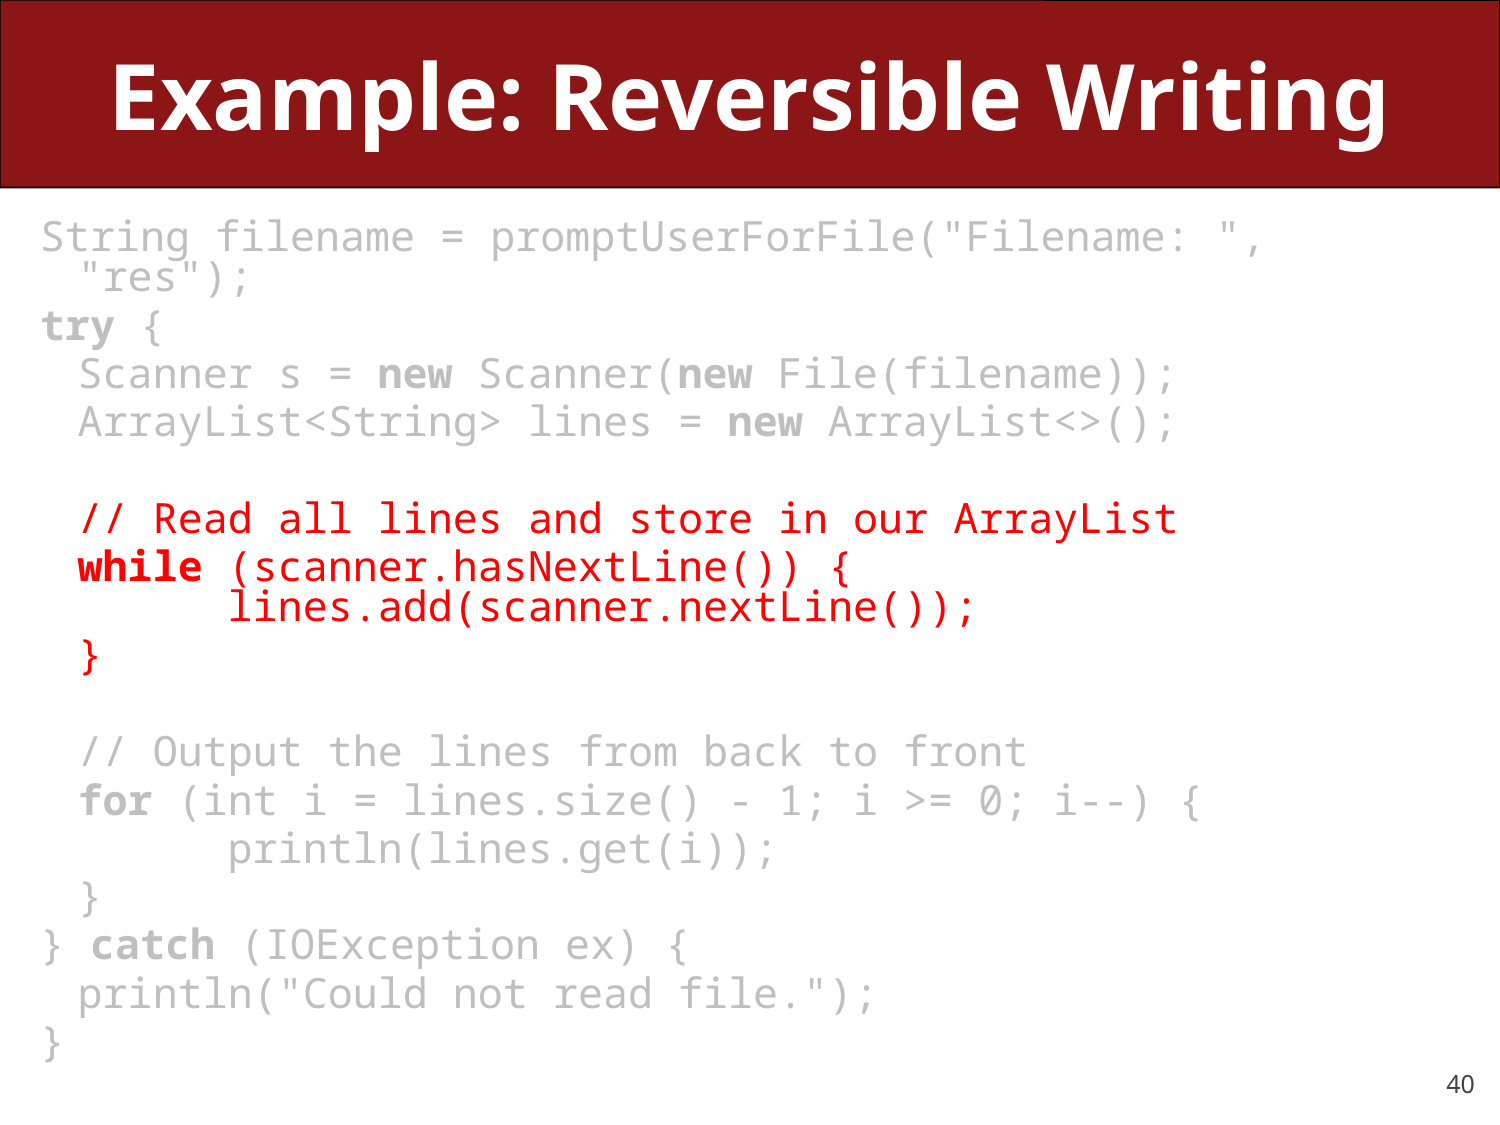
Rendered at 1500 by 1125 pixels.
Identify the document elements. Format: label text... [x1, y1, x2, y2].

list String filename = promptUserForFile("Filename: ", "res"); try { Scanner s = new Scanner(new File(filename)); ArrayList<String> lines = new ArrayList<>(); // Read all lines and store in our ArrayList while (scanner.hasNextLine()) { lines.add(scanner.nextLine()); } // Output the lines from back to front for (int i = lines.size() - 1; i >= 0; i--) { println(lines.get(i)); } } catch (IOException ex) { println("Could not read file."); } [24, 212, 1475, 1063]
title Example: Reversible Writing [75, 0, 1425, 188]
